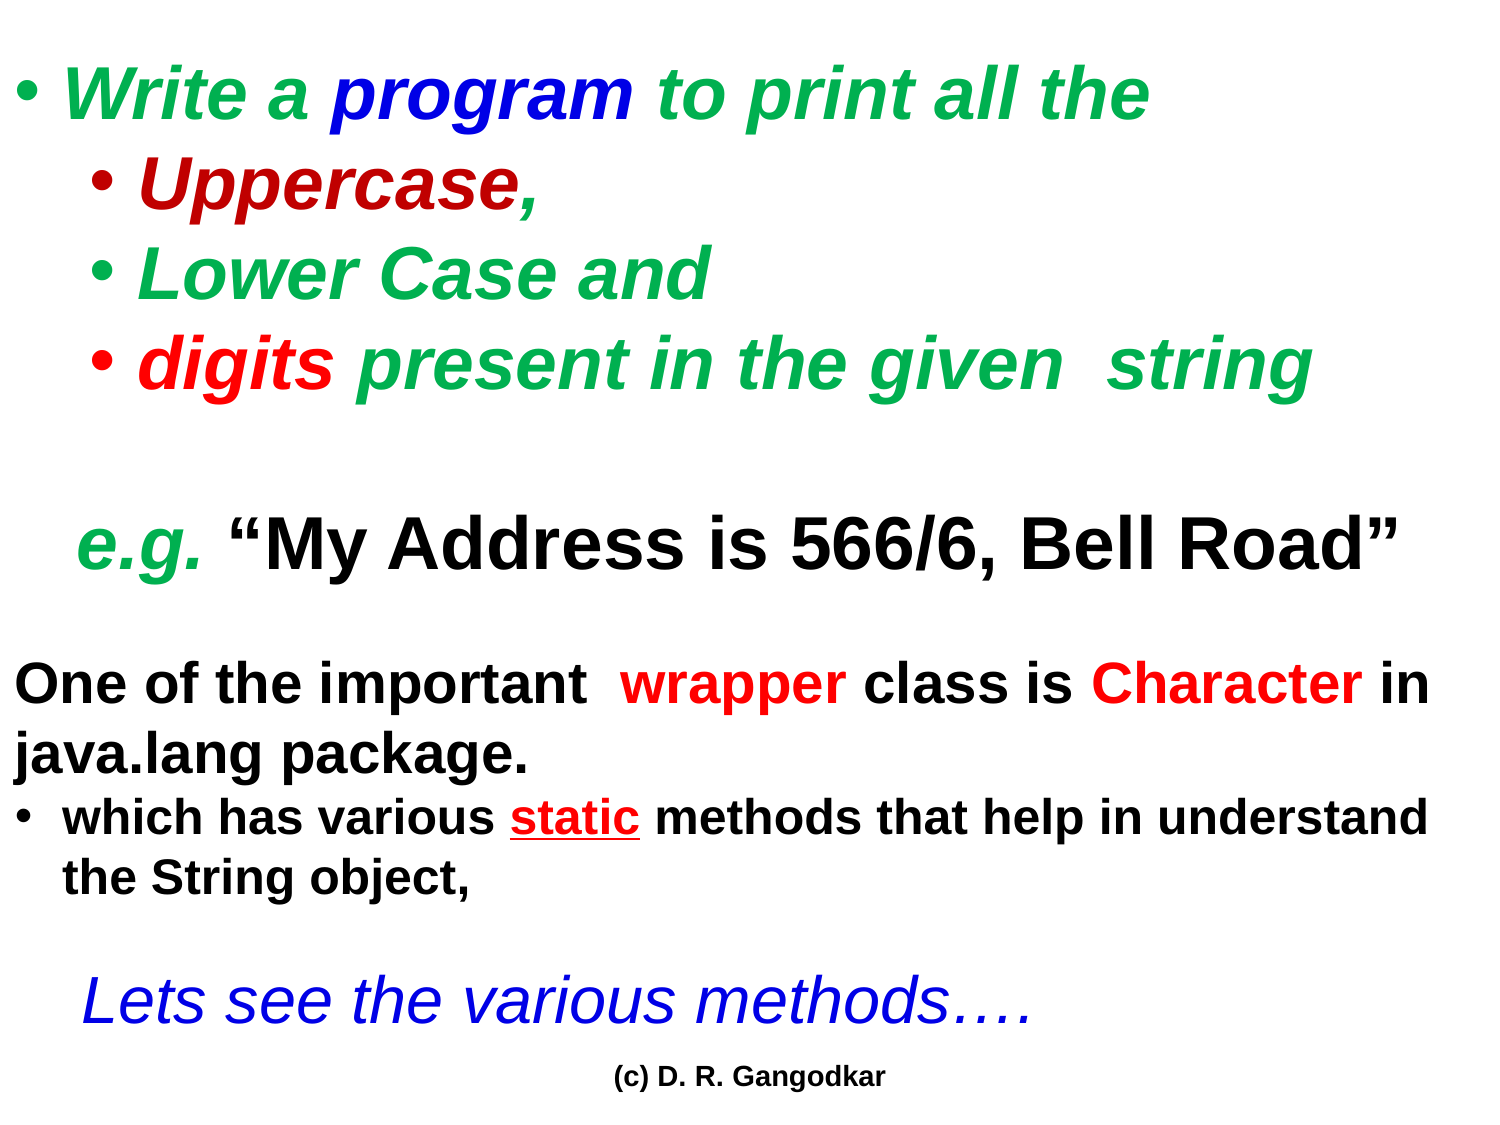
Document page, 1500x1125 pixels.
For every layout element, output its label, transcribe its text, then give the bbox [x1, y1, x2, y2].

text_box One of the important wrapper class is Character in java.lang package. which has various static methods that help in understand the String object, [0, 637, 1500, 913]
text_box Lets see the various methods…. [66, 949, 1053, 1045]
text_box Write a program to print all the Uppercase, Lower Case and digits present in the given string e.g. “My Address is 566/6, Bell Road” [0, 37, 1500, 593]
footer (c) D. R. Gangodkar [512, 1049, 988, 1088]
